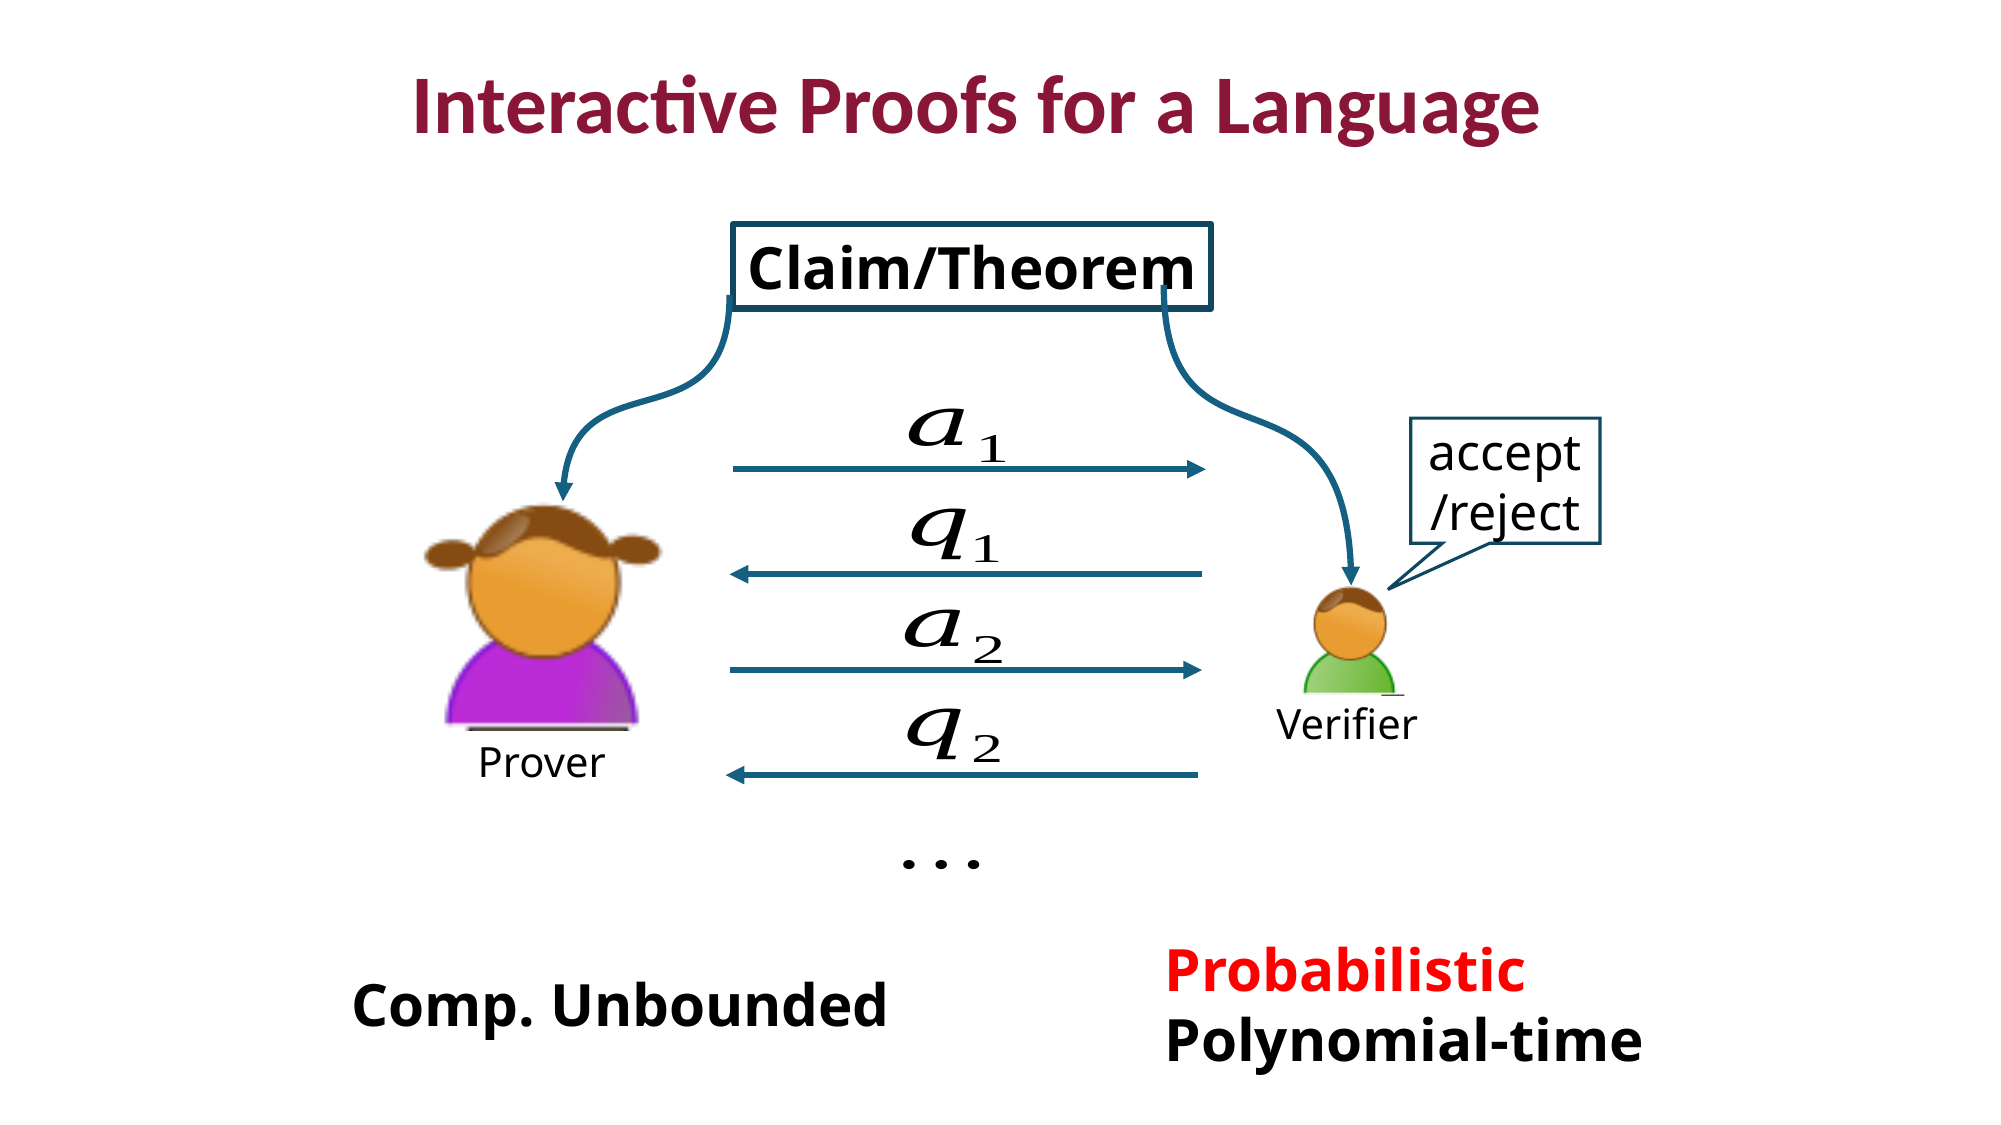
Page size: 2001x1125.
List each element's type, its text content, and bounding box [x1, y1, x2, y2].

text_box accept/reject [1391, 416, 1602, 584]
text_box Comp. Unbounded [336, 961, 905, 1046]
picture [385, 484, 687, 732]
picture [1297, 584, 1405, 696]
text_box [542, 314, 750, 482]
text_box Probabilistic Polynomial-time [1149, 925, 1659, 1081]
text_box Verifier [1211, 691, 1484, 754]
text_box Prover [406, 732, 678, 793]
text_box Claim/Theorem [733, 223, 1212, 309]
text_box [1106, 340, 1409, 530]
